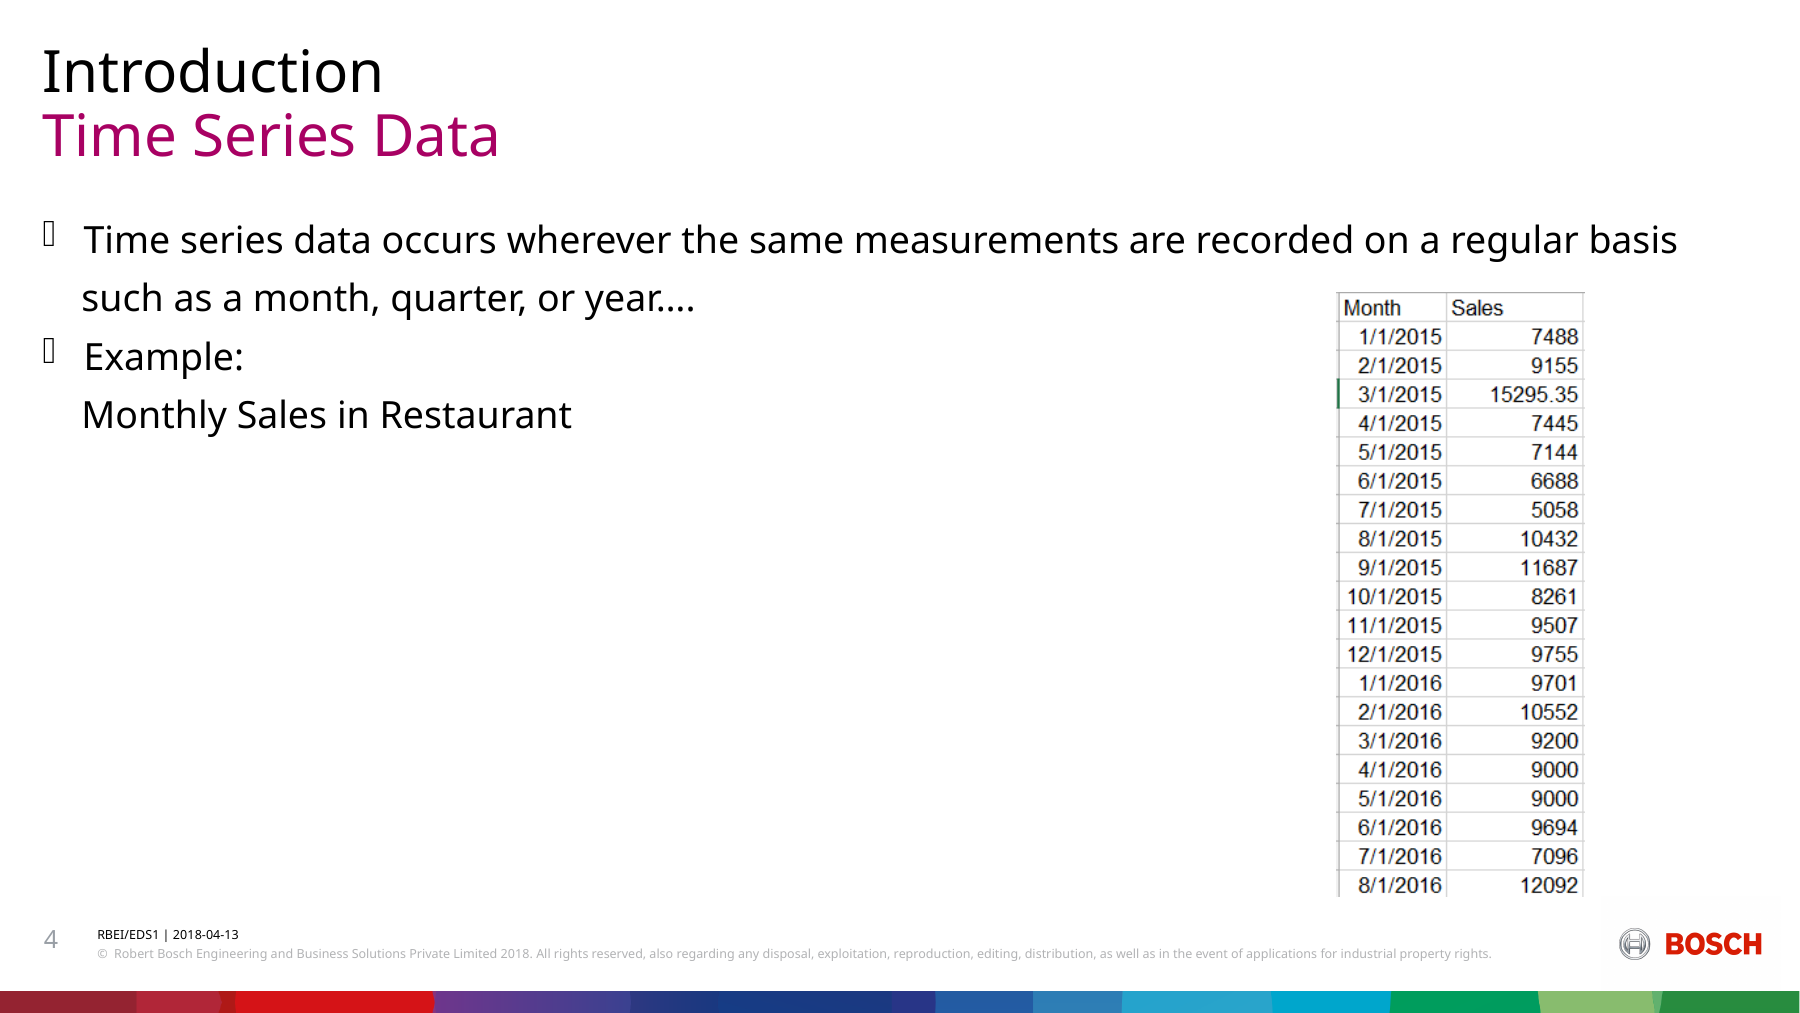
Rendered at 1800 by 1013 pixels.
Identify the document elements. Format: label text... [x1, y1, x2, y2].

text_box © Robert Bosch Engineering and Business Solutions Private Limited 2018. All rights reserved, also regarding any disposal, exploitation, reproduction, editing, distribution, as well as in the event of applications for industrial property rights. [97, 944, 1599, 980]
text_box RBEI/EDS1 | 2018-04-13 [97, 925, 1599, 944]
text_box 4 [43, 923, 92, 991]
picture [1390, 991, 1800, 1013]
text_box Introduction [42, 42, 1758, 106]
picture [1336, 292, 1585, 897]
title Time Series Data [42, 106, 1758, 170]
picture [0, 991, 1272, 1013]
list Time series data occurs wherever the same measurements are recorded on a regular basis such as a month, quarter, or year…. Example: Monthly Sales in Restaurant [42, 212, 1758, 897]
